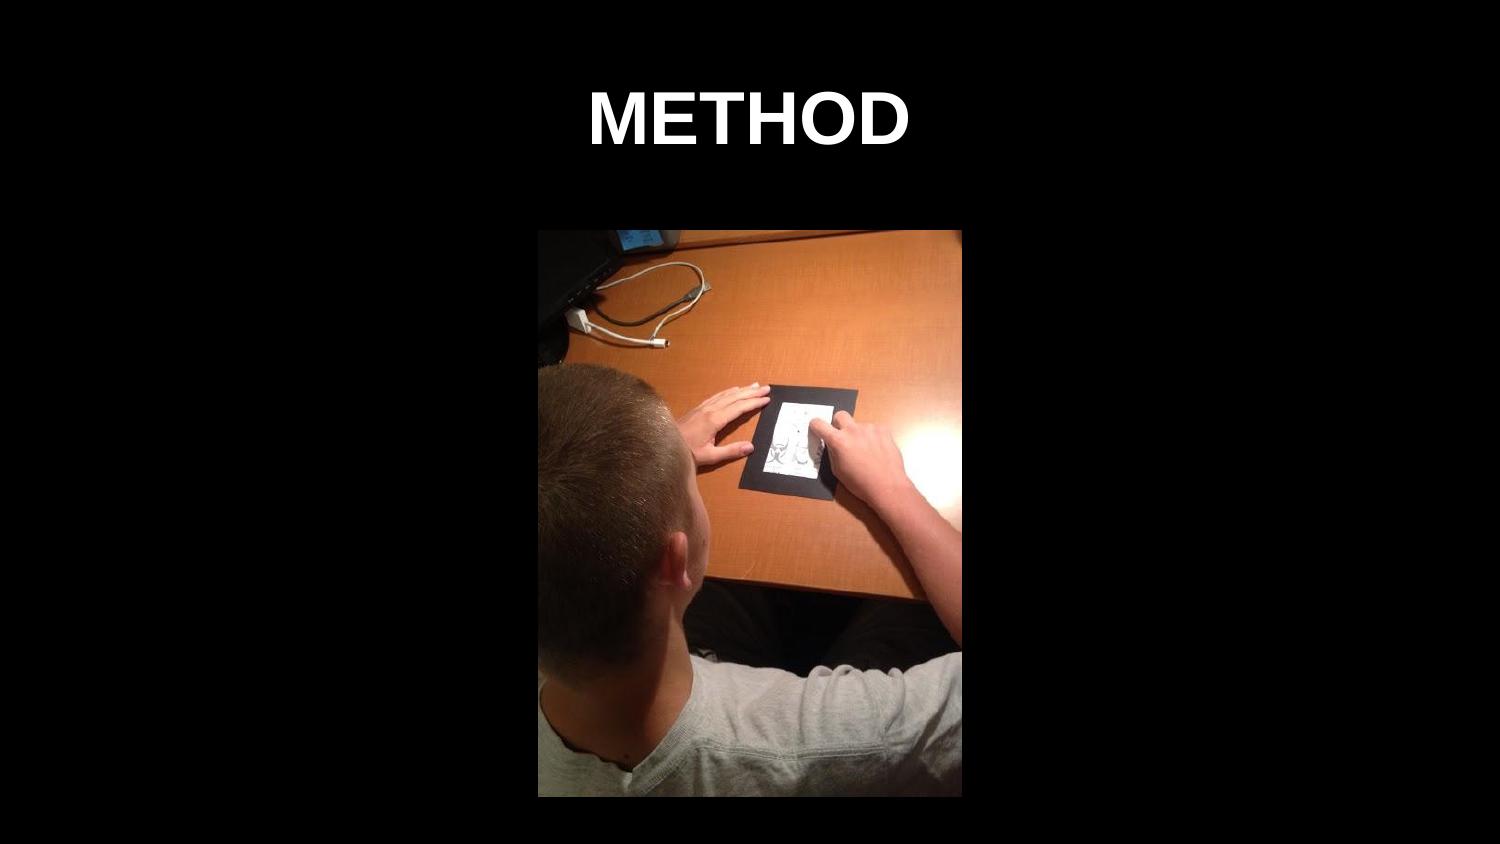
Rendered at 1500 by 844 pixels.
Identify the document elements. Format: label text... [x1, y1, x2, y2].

picture [537, 230, 963, 797]
title METHOD [75, 33, 1425, 175]
